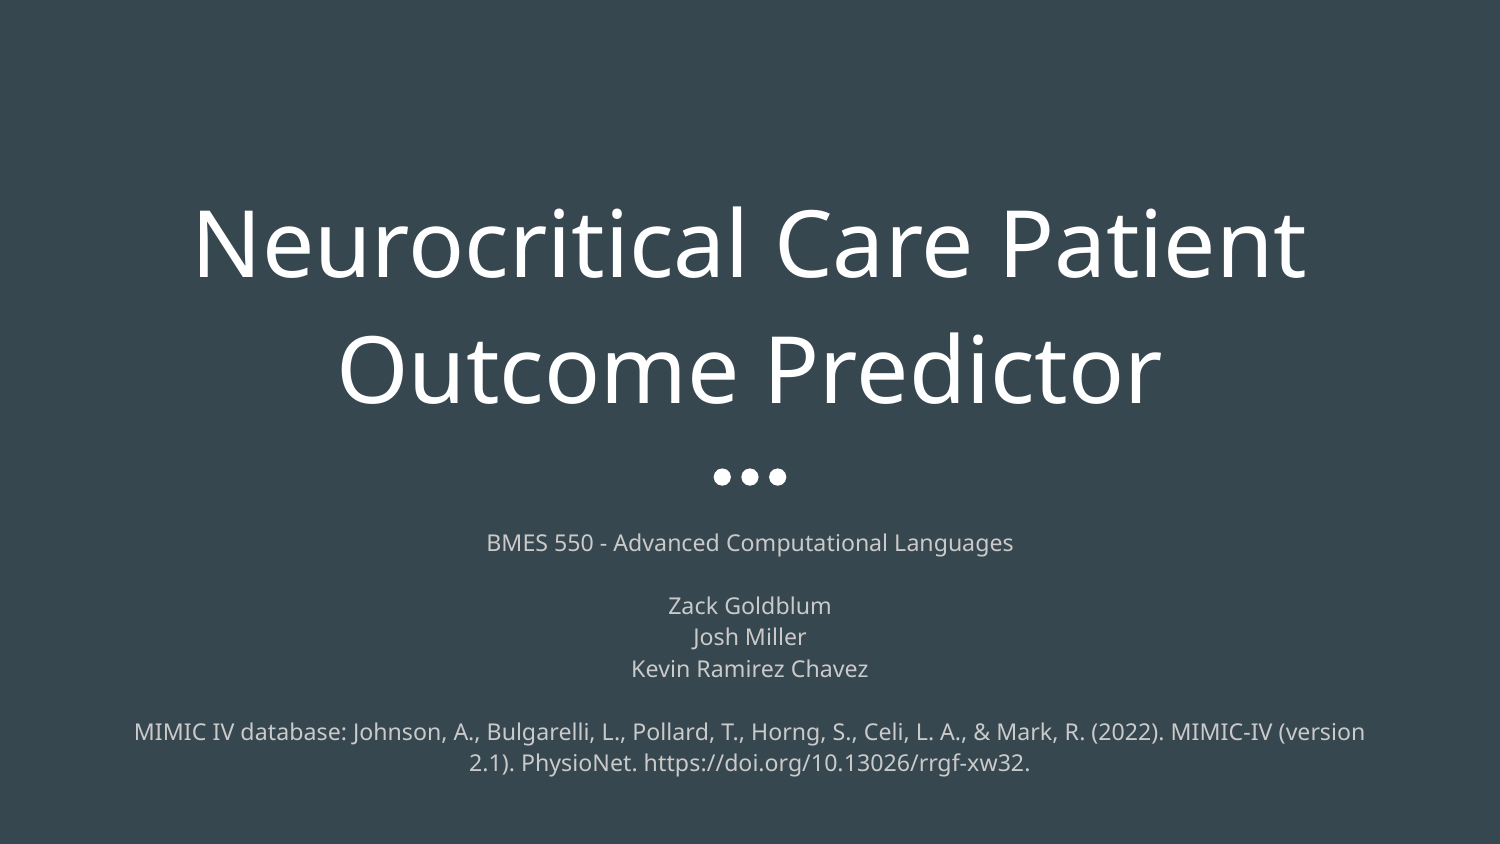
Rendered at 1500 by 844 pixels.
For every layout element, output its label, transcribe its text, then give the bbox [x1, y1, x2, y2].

title Neurocritical Care Patient Outcome Predictor [110, 162, 1390, 447]
subtitle BMES 550 - Advanced Computational Languages Zack Goldblum Josh Miller Kevin Ramirez Chavez MIMIC IV database: Johnson, A., Bulgarelli, L., Pollard, T., Horng, S., Celi, L. A., & Mark, R. (2022). MIMIC-IV (version 2.1). PhysioNet. https://doi.org/10.13026/rrgf-xw32. [110, 511, 1390, 796]
